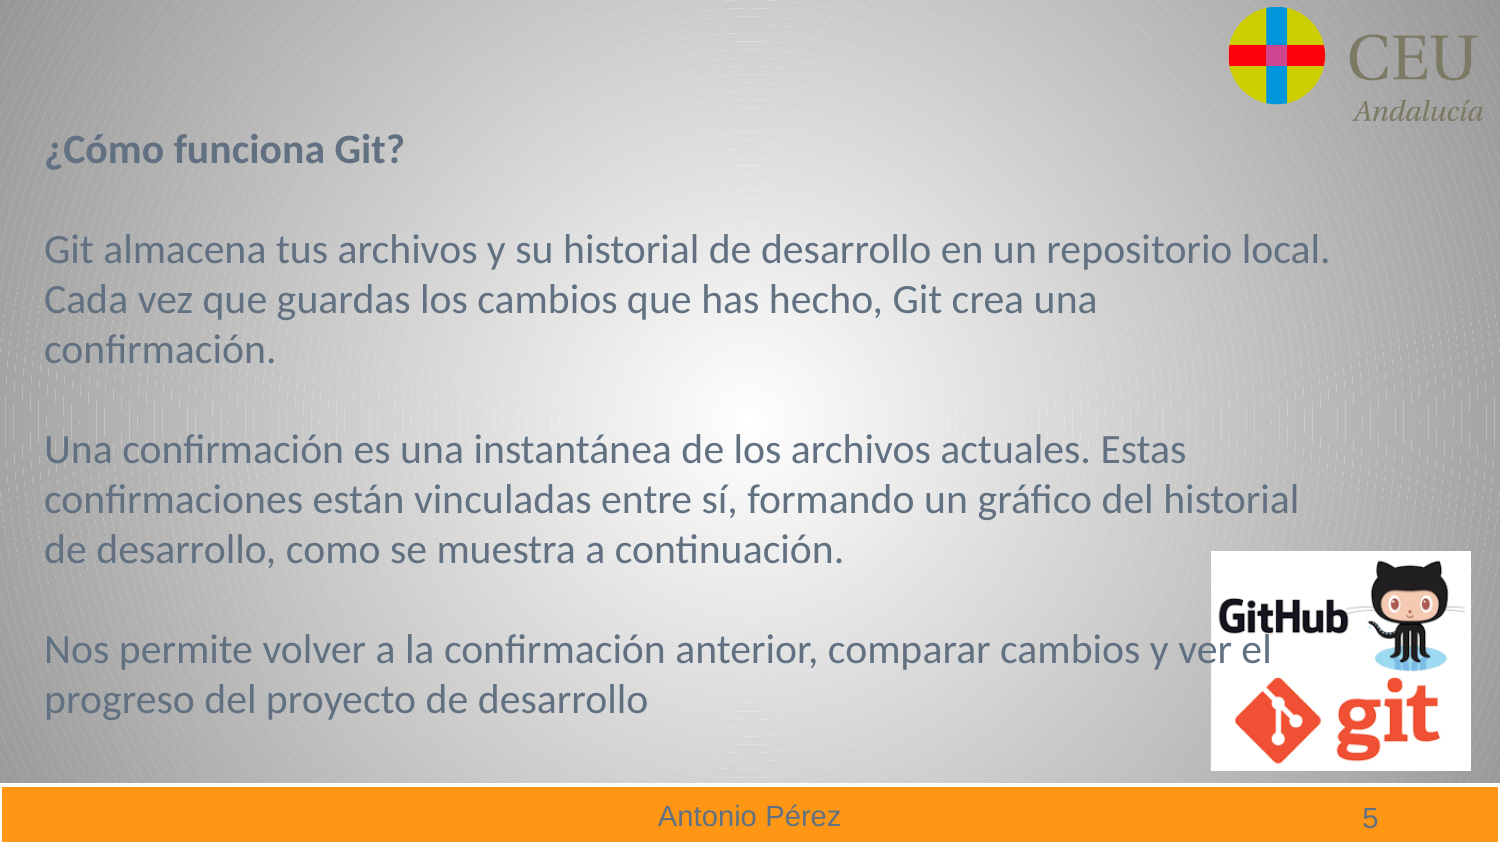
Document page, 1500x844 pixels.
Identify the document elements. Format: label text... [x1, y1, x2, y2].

picture [1216, 0, 1500, 137]
text_box ¿Cómo funciona Git? Git almacena tus archivos y su historial de desarrollo en un repositorio local. Cada vez que guardas los cambios que has hecho, Git crea una confirmación. Una confirmación es una instantánea de los archivos actuales. Estas confirmaciones están vinculadas entre sí, formando un gráfico del historial de desarrollo, como se muestra a continuación. Nos permite volver a la confirmación anterior, comparar cambios y ver el progreso del proyecto de desarrollo [29, 114, 1353, 730]
picture [1210, 551, 1471, 771]
